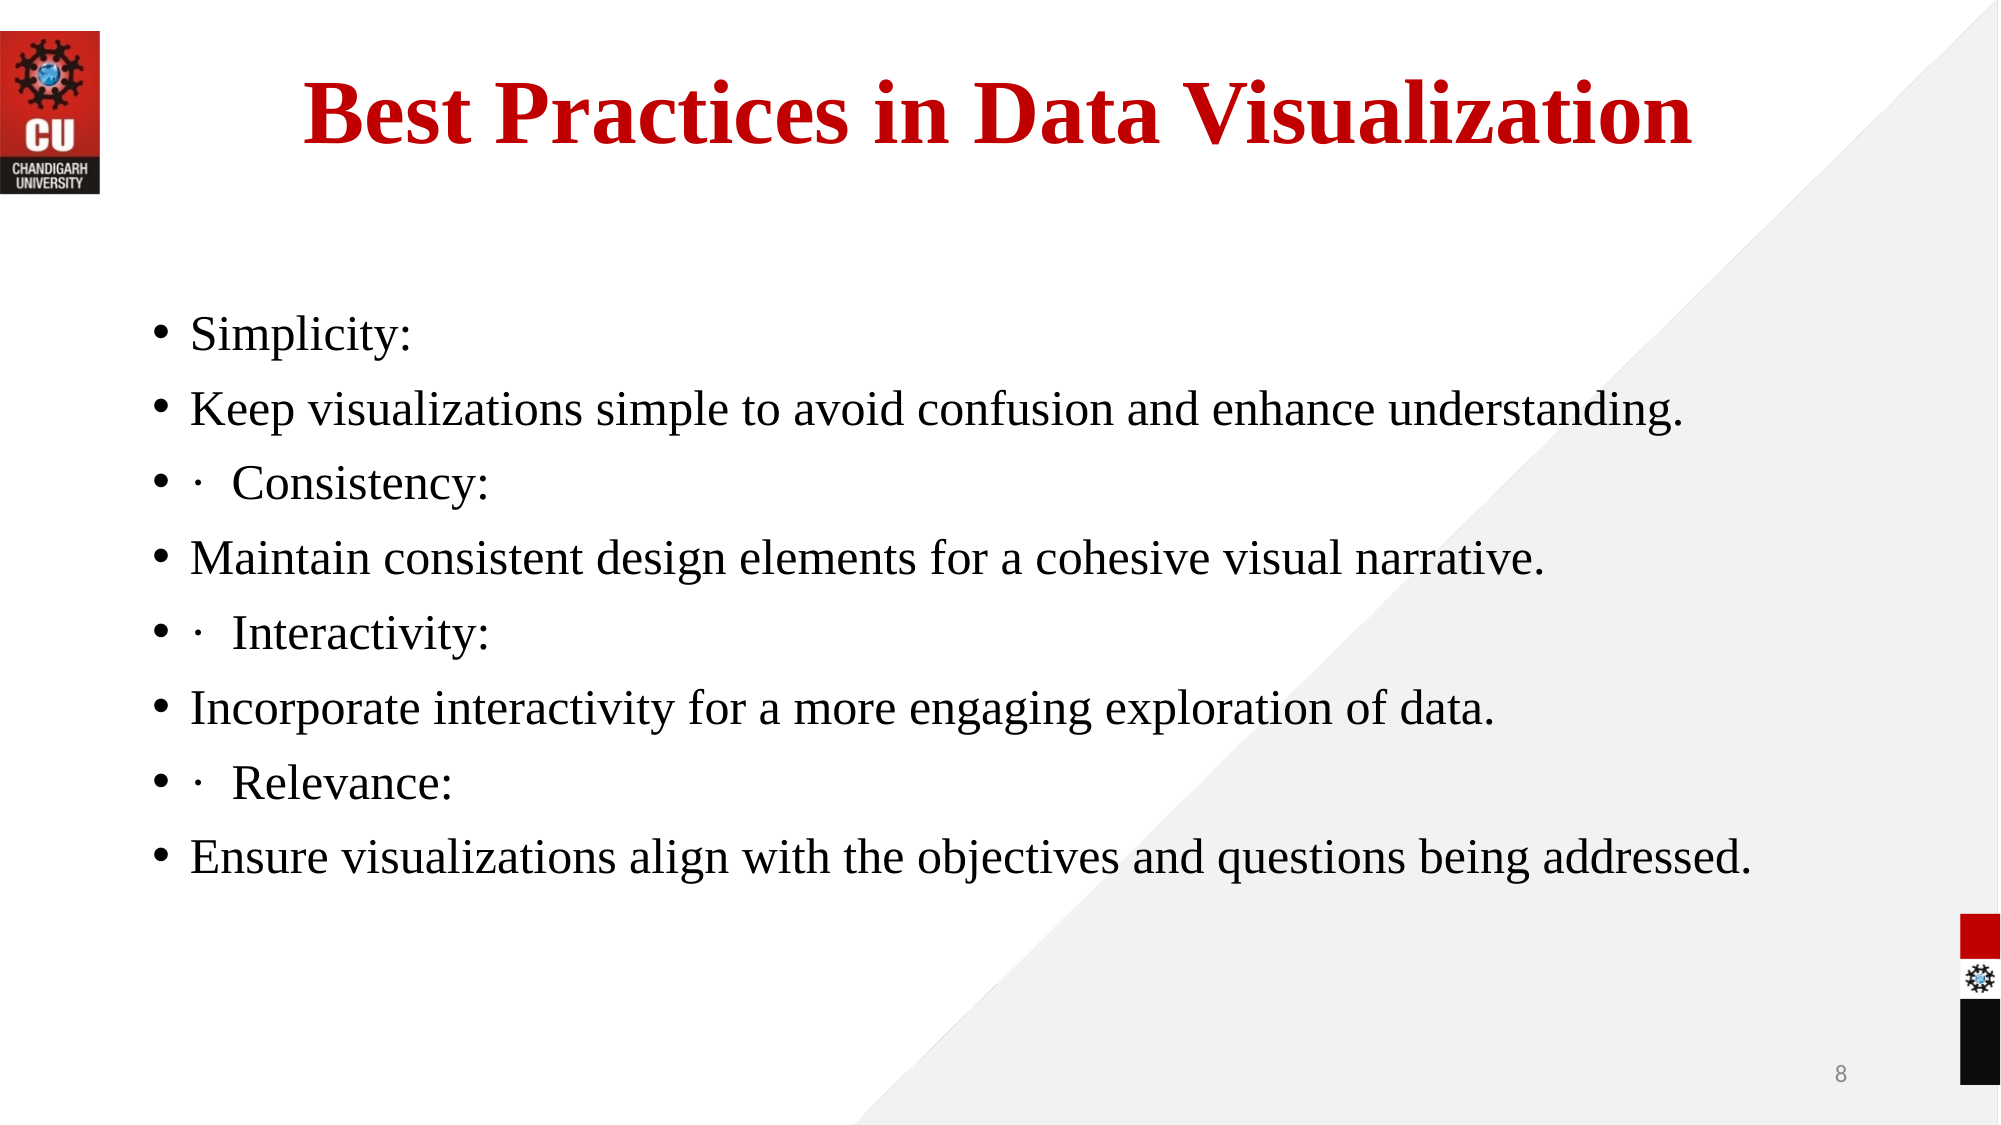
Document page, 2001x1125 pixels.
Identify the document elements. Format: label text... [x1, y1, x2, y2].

list Simplicity: Keep visualizations simple to avoid confusion and enhance understanding. · Consistency: Maintain consistent design elements for a cohesive visual narrative. · Interactivity: Incorporate interactivity for a more engaging exploration of data. · Relevance: Ensure visualizations align with the objectives and questions being addressed. [137, 299, 1863, 1014]
picture [0, 0, 2001, 1125]
title Best Practices in Data Visualization [137, 59, 1863, 278]
slide_number 8 [1412, 1042, 1863, 1103]
